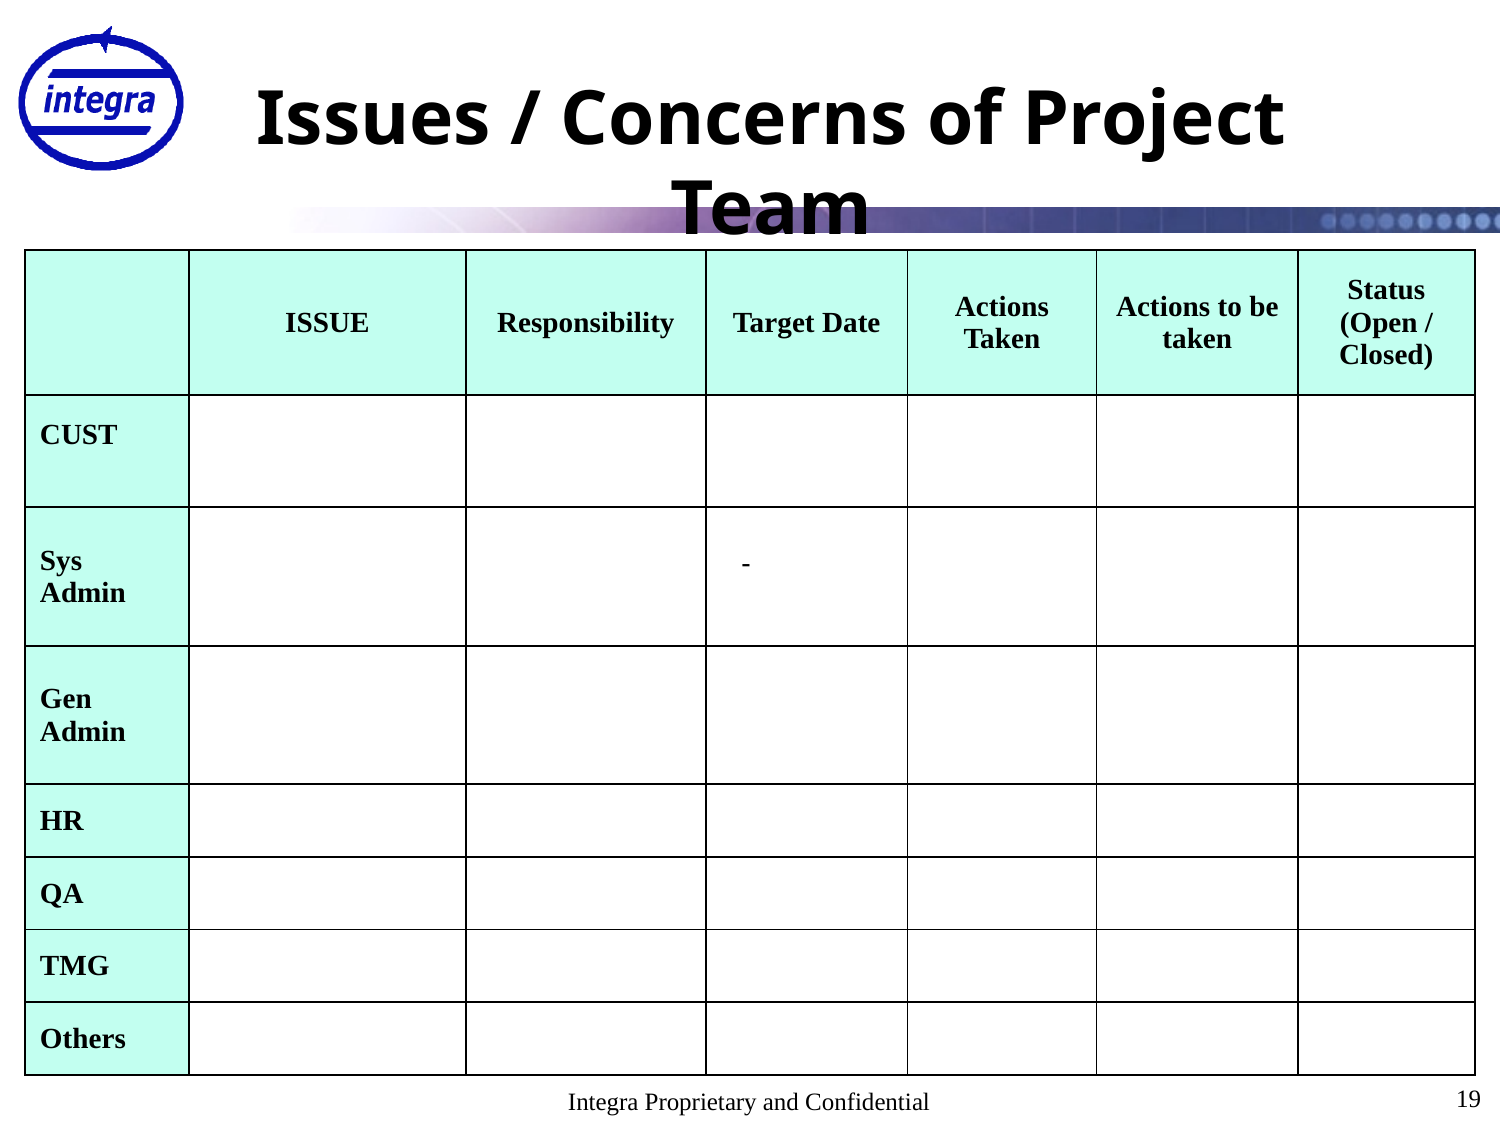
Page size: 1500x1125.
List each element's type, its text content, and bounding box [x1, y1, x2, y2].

table_cell [707, 647, 907, 783]
table_cell [908, 508, 1096, 645]
table_cell [190, 858, 465, 929]
table_cell [1299, 1003, 1474, 1074]
table_cell [1299, 396, 1474, 506]
table_cell [707, 1003, 907, 1074]
table_cell HR [26, 785, 188, 856]
table_cell Sys Admin [26, 508, 188, 645]
table_cell [1097, 1003, 1297, 1074]
picture [12, 21, 188, 176]
table_cell [190, 930, 465, 1001]
table_header Responsibility [467, 251, 705, 394]
table_cell [1299, 508, 1474, 645]
table_cell [467, 858, 705, 929]
table_cell QA [26, 858, 188, 929]
table_cell [467, 396, 705, 506]
table_cell [707, 930, 907, 1001]
table_cell Others [26, 1003, 188, 1074]
picture [1363, 207, 1500, 233]
table_cell [1097, 396, 1297, 506]
slide_number 19 [1437, 1074, 1500, 1125]
table_header Status (Open / Closed)‏ [1299, 251, 1474, 394]
table_cell [1097, 647, 1297, 783]
table_cell [707, 396, 907, 506]
footer Integra Proprietary and Confidential [512, 1077, 987, 1125]
table_cell [467, 785, 705, 856]
table_header Actions Taken [908, 251, 1096, 394]
table_cell [908, 1003, 1096, 1074]
table_cell [467, 647, 705, 783]
table_cell [467, 1003, 705, 1074]
table_cell [190, 396, 465, 506]
text_box Issues / Concerns of Project Team [180, 62, 1363, 249]
table_header Target Date [707, 251, 907, 394]
table_cell [190, 1003, 465, 1074]
table_cell [1299, 785, 1474, 856]
table_cell [1299, 647, 1474, 783]
table_cell [1097, 785, 1297, 856]
table_cell [1097, 508, 1297, 645]
table_cell [908, 858, 1096, 929]
table_cell TMG [26, 930, 188, 1001]
table_cell [1299, 930, 1474, 1001]
table_header Actions to be taken [1097, 251, 1297, 394]
table_cell [908, 930, 1096, 1001]
table_cell [707, 858, 907, 929]
table_cell [707, 508, 907, 645]
table_header ISSUE [190, 251, 465, 394]
table_cell [908, 785, 1096, 856]
table_cell [908, 396, 1096, 506]
table_cell [1097, 930, 1297, 1001]
table_header [26, 251, 188, 394]
table_cell [190, 508, 465, 645]
table_cell [190, 785, 465, 856]
table_cell CUST [26, 396, 188, 506]
table_cell Gen Admin [26, 647, 188, 783]
table_cell [707, 785, 907, 856]
table_cell [908, 647, 1096, 783]
table_cell [1097, 858, 1297, 929]
table_cell [1299, 858, 1474, 929]
table_cell [467, 930, 705, 1001]
table_cell [467, 508, 705, 645]
table_cell [190, 647, 465, 783]
